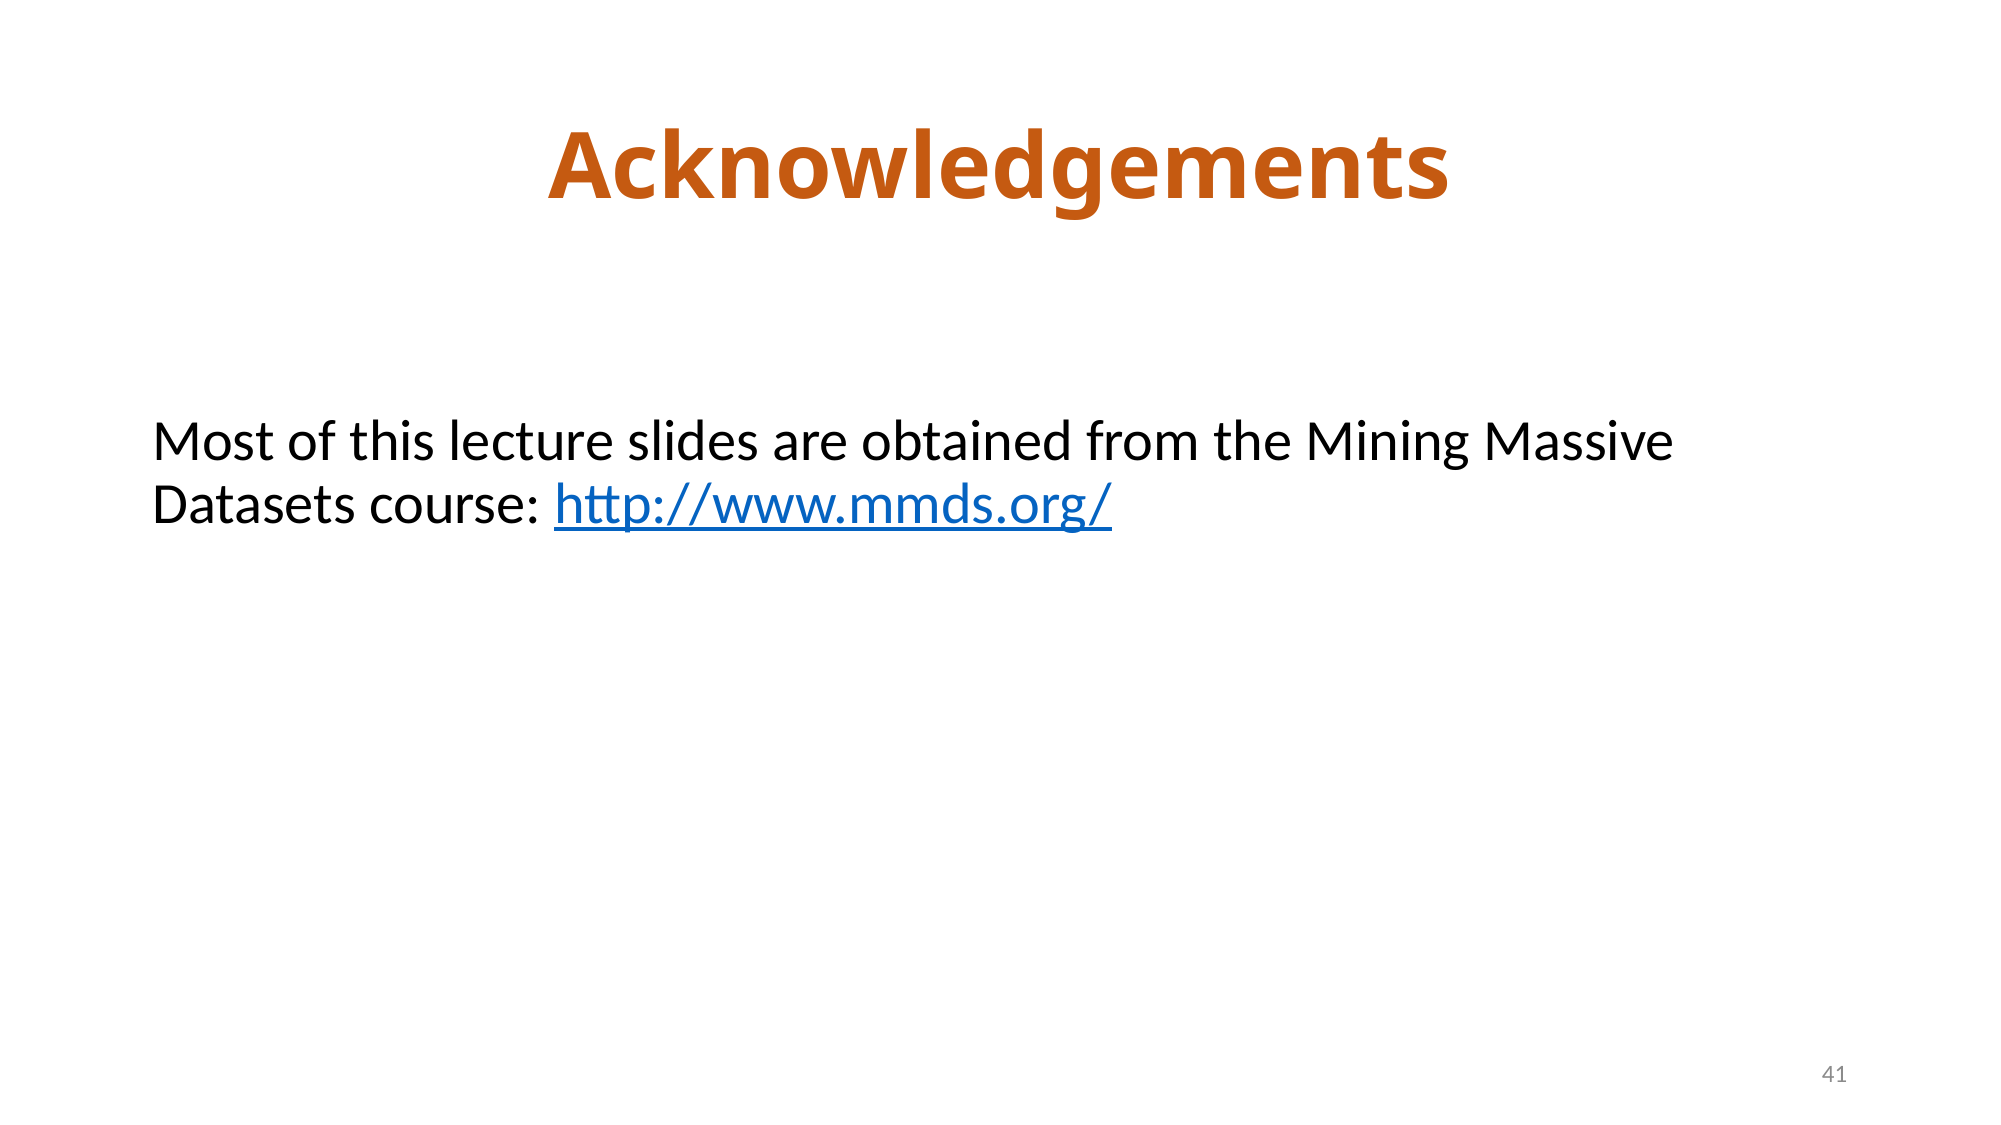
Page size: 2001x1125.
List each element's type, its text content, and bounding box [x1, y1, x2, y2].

list Most of this lecture slides are obtained from the Mining Massive Datasets course: http://www.mmds.org/ [137, 312, 1863, 1082]
title Acknowledgements [137, 59, 1863, 278]
slide_number 41 [1412, 1042, 1863, 1103]
